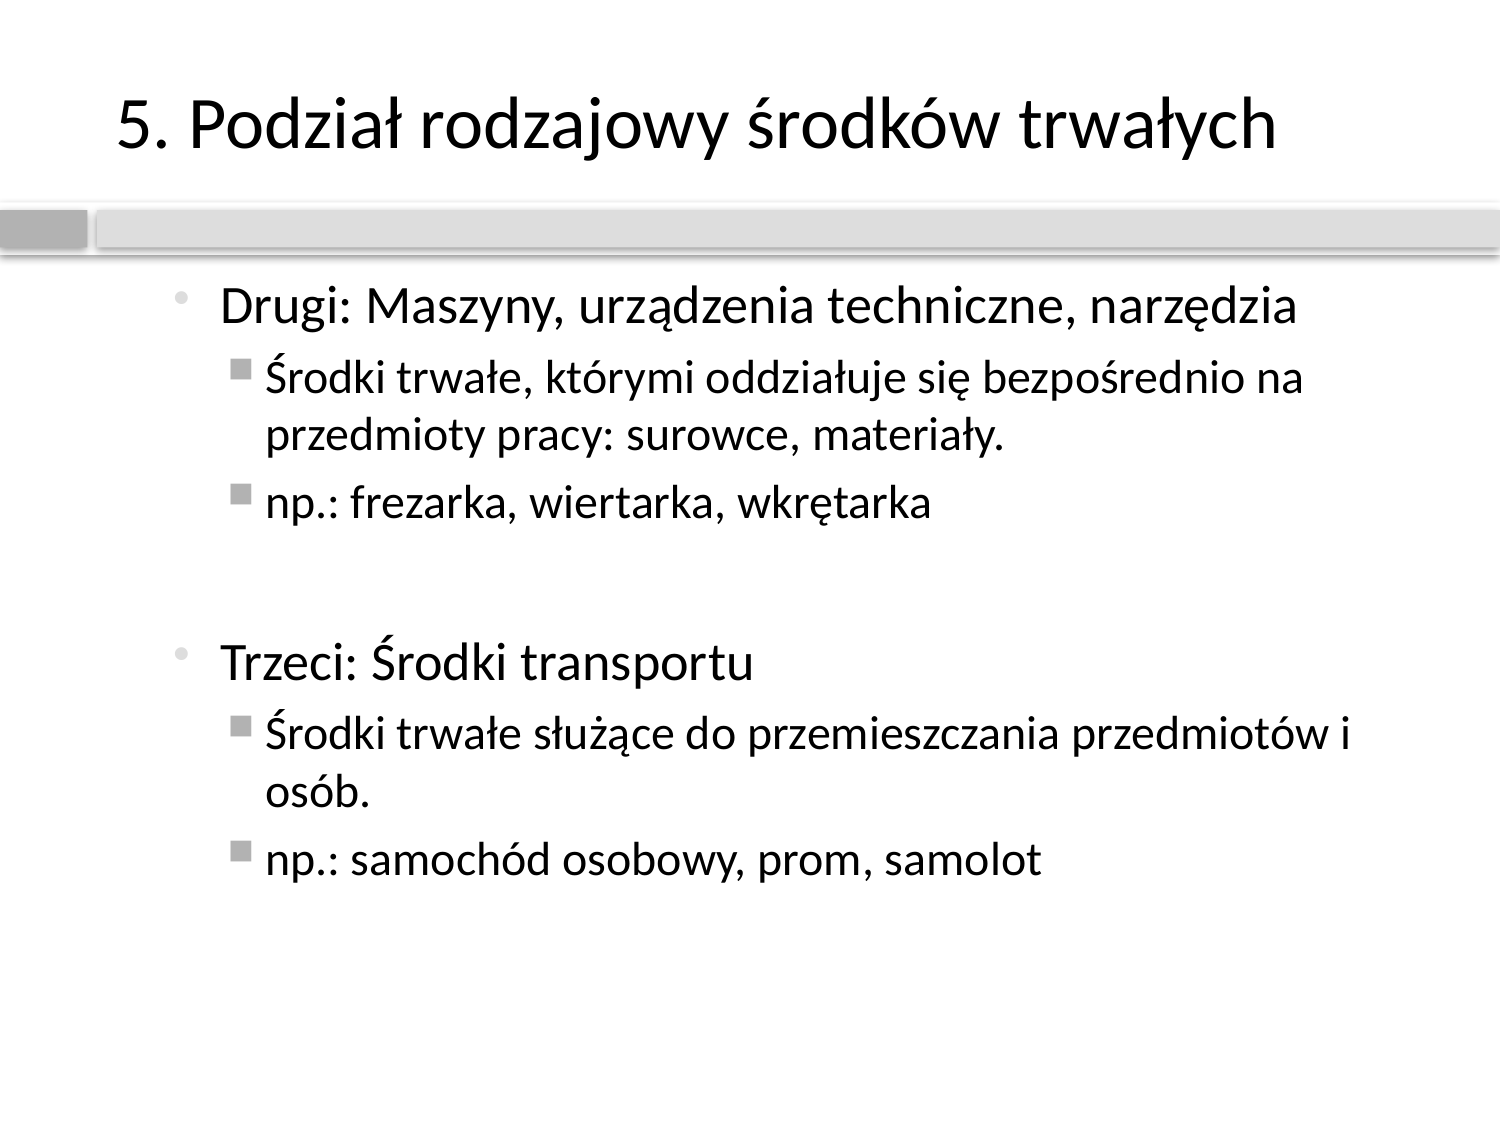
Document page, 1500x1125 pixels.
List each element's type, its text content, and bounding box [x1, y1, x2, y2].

title 5. Podział rodzajowy środków trwałych [100, 37, 1438, 200]
list Drugi: Maszyny, urządzenia techniczne, narzędzia Środki trwałe, którymi oddziałuje się bezpośrednio na przedmioty pracy: surowce, materiały. np.: frezarka, wiertarka, wkrętarka Trzeci: Środki transportu Środki trwałe służące do przemieszczania przedmiotów i osób. np.: samochód osobowy, prom, samolot [100, 262, 1438, 1000]
